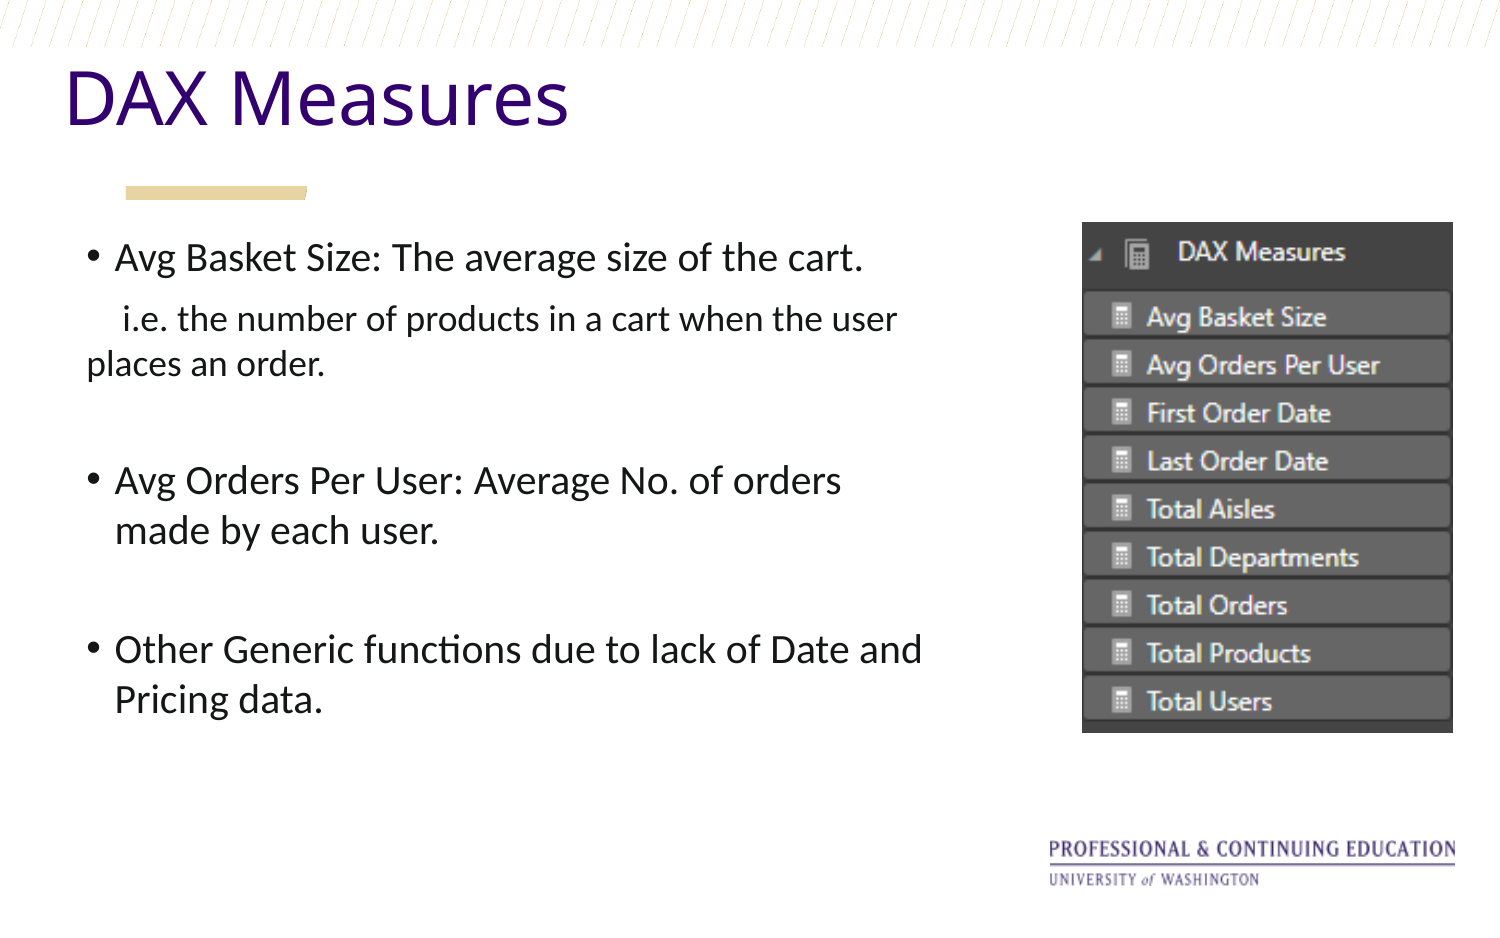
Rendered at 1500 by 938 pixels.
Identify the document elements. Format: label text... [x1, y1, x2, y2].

picture [0, 0, 1500, 47]
text_box Avg Basket Size: The average size of the cart. i.e. the number of products in a cart when the user places an order. Avg Orders Per User: Average No. of orders made by each user. Other Generic functions due to lack of Date and Pricing data. [71, 222, 960, 837]
list DAX Measures [48, 37, 1453, 200]
picture [1081, 222, 1454, 734]
